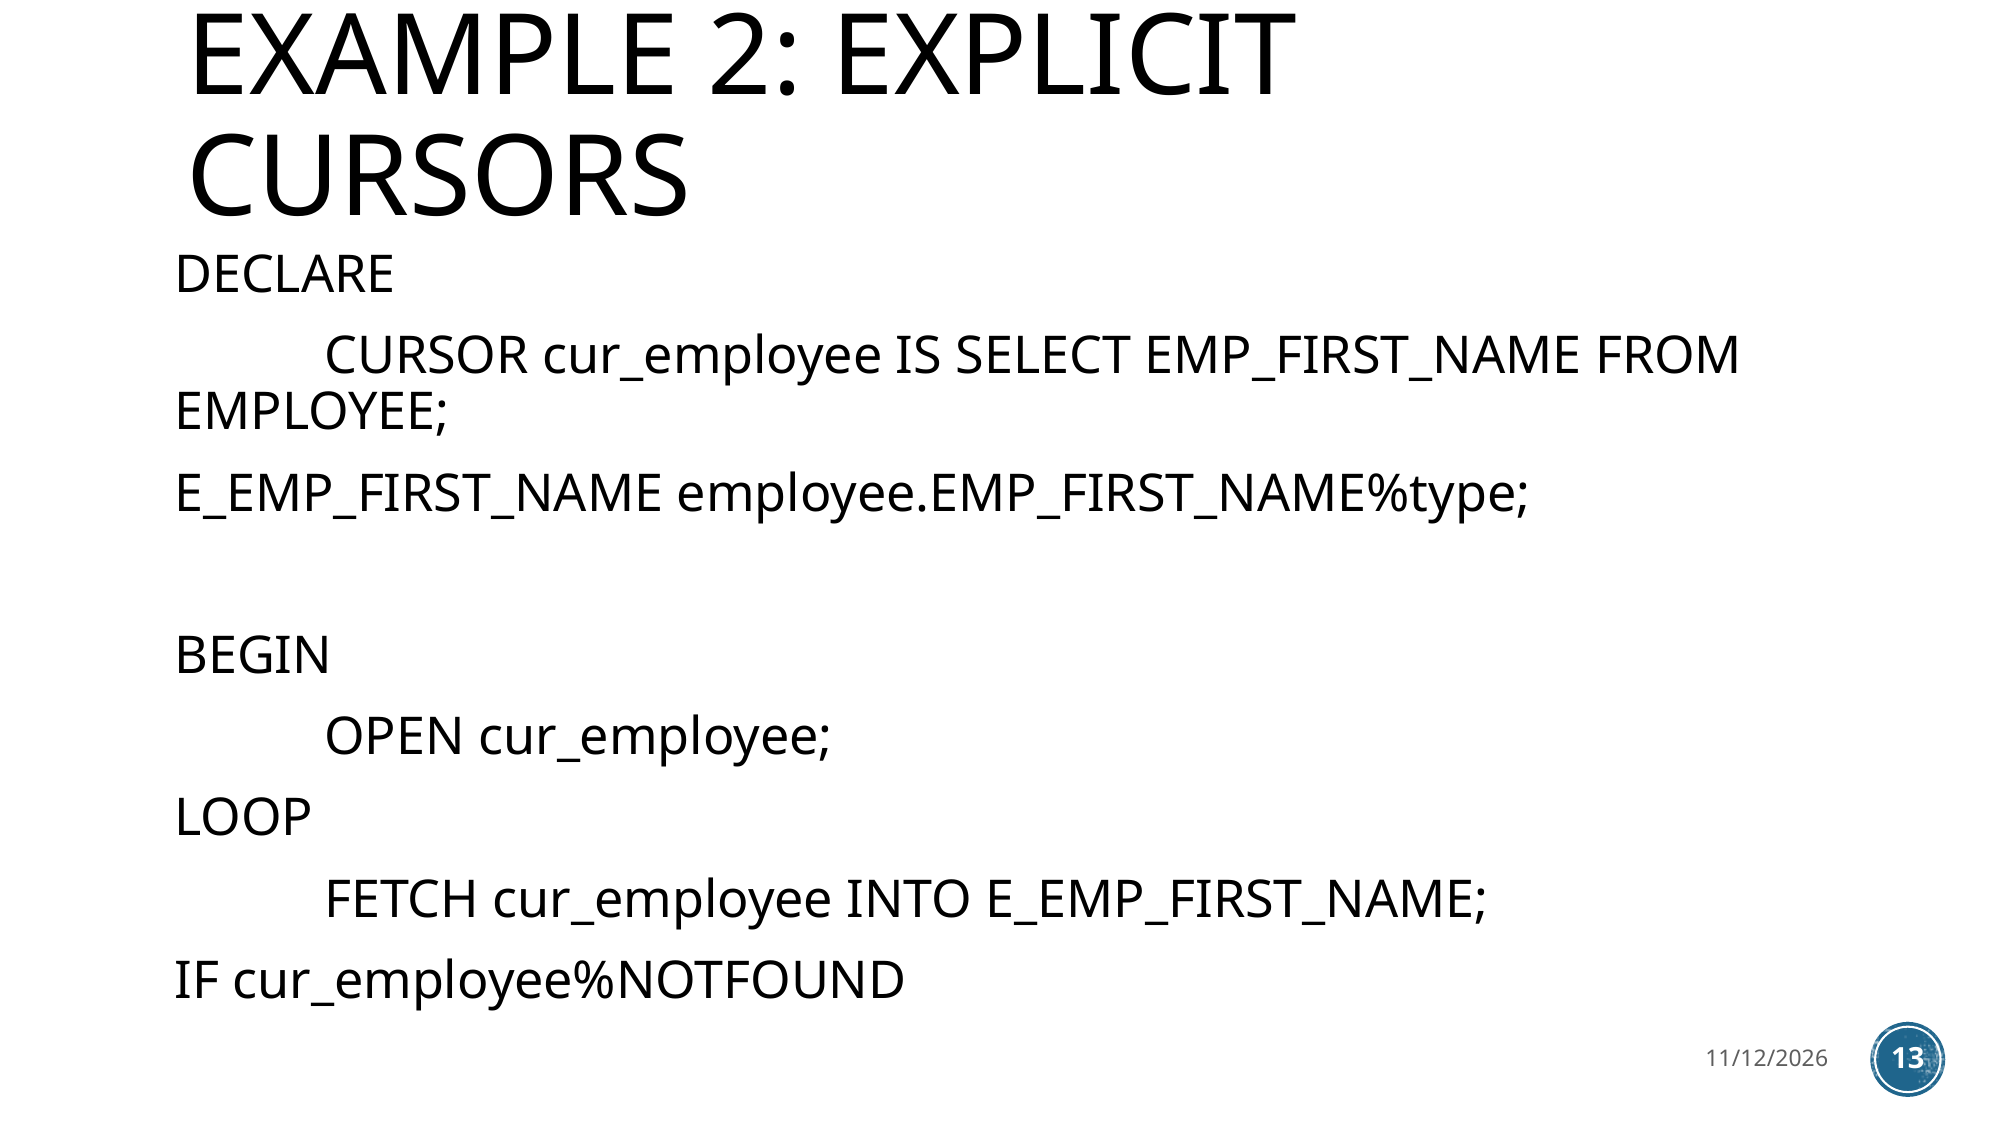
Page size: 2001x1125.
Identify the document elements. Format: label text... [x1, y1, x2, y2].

title Example 2: explicit cursors [171, 0, 1822, 238]
list DECLARE CURSOR cur_employee IS SELECT EMP_FIRST_NAME FROM EMPLOYEE; E_EMP_FIRST_NAME employee.EMP_FIRST_NAME%type; BEGIN OPEN cur_employee; LOOP FETCH cur_employee INTO E_EMP_FIRST_NAME; IF cur_employee%NOTFOUND [159, 239, 1956, 1059]
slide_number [1306, 1059, 1844, 1089]
slide_number 13 [1855, 1028, 1961, 1089]
